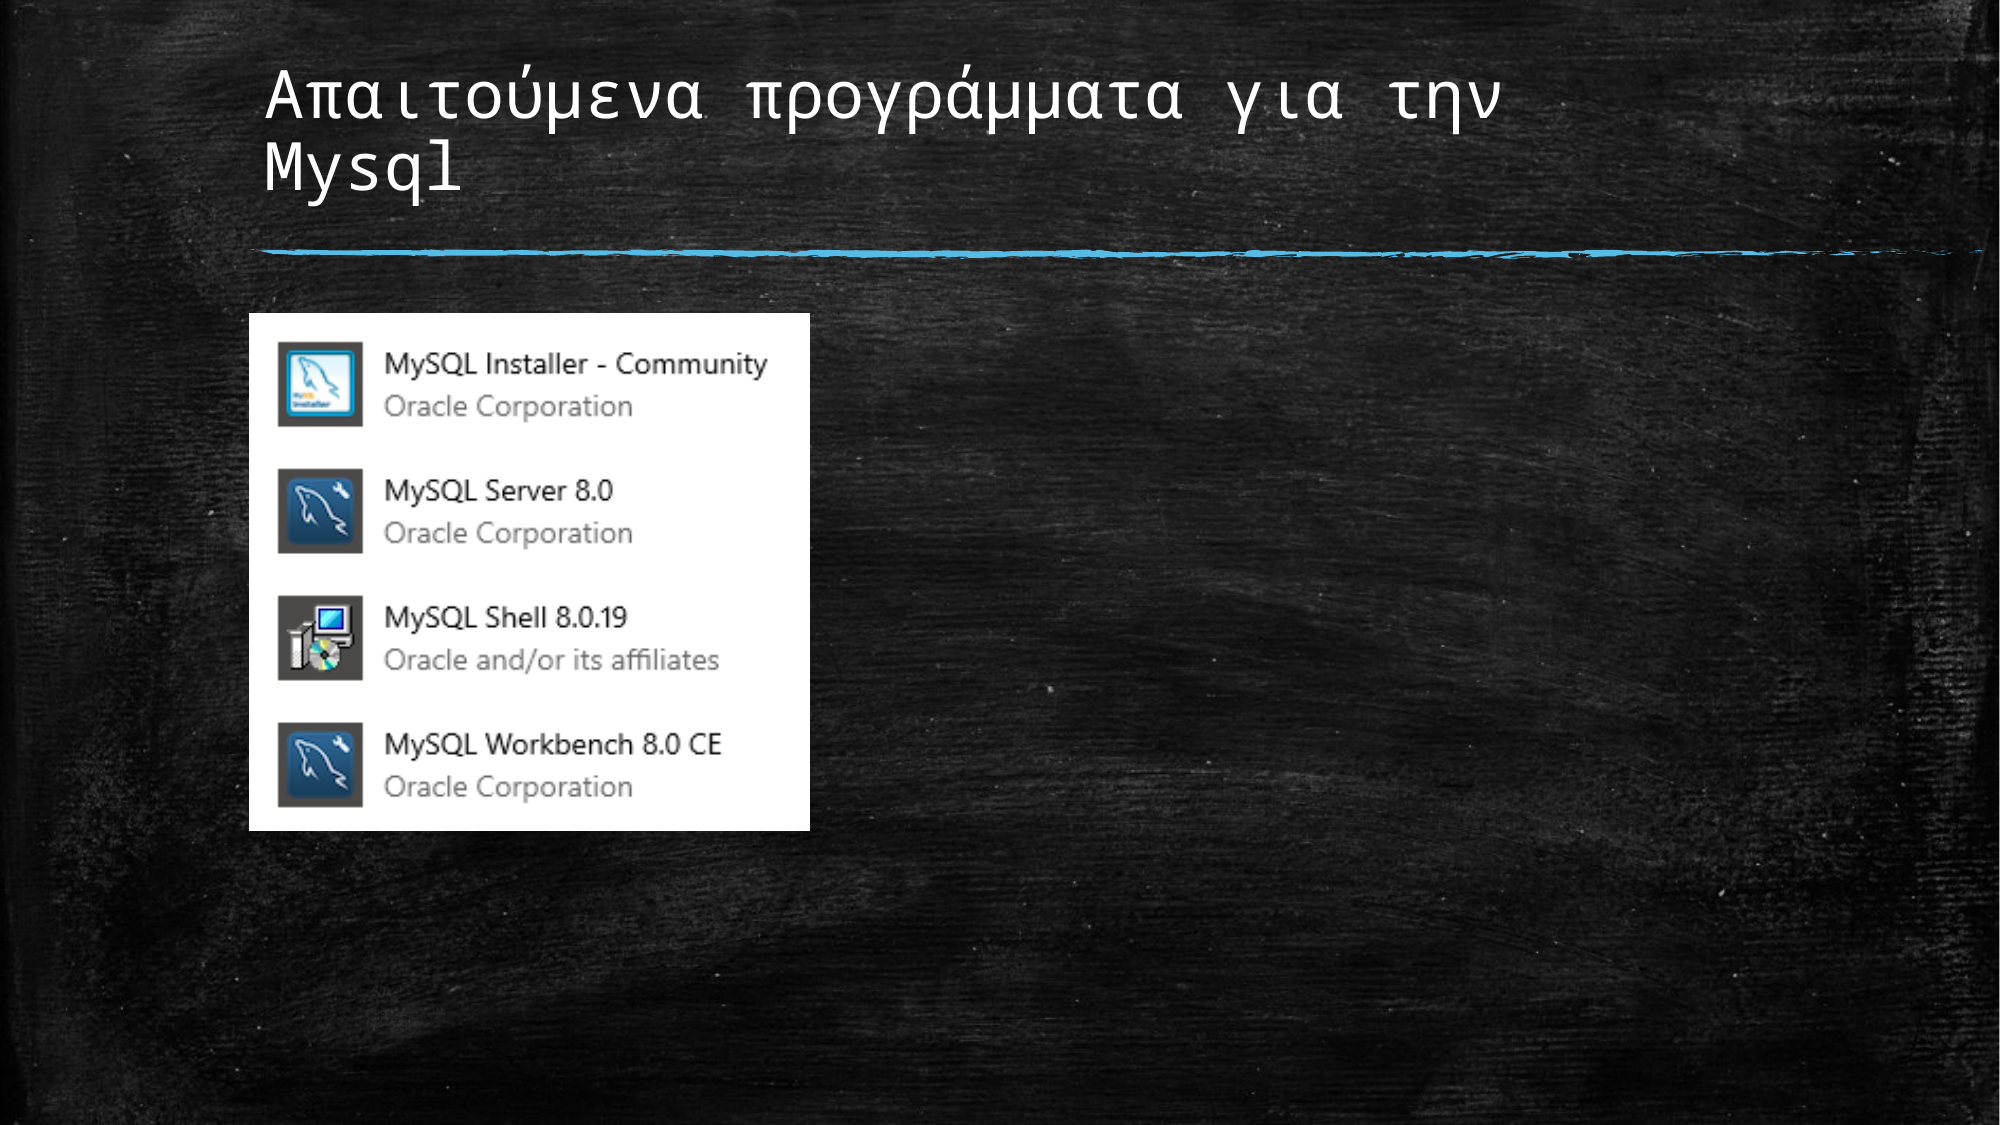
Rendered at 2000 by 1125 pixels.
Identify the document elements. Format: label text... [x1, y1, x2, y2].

title Απαιτούμενα προγράμματα για την Mysql [249, 45, 1750, 213]
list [249, 313, 810, 831]
